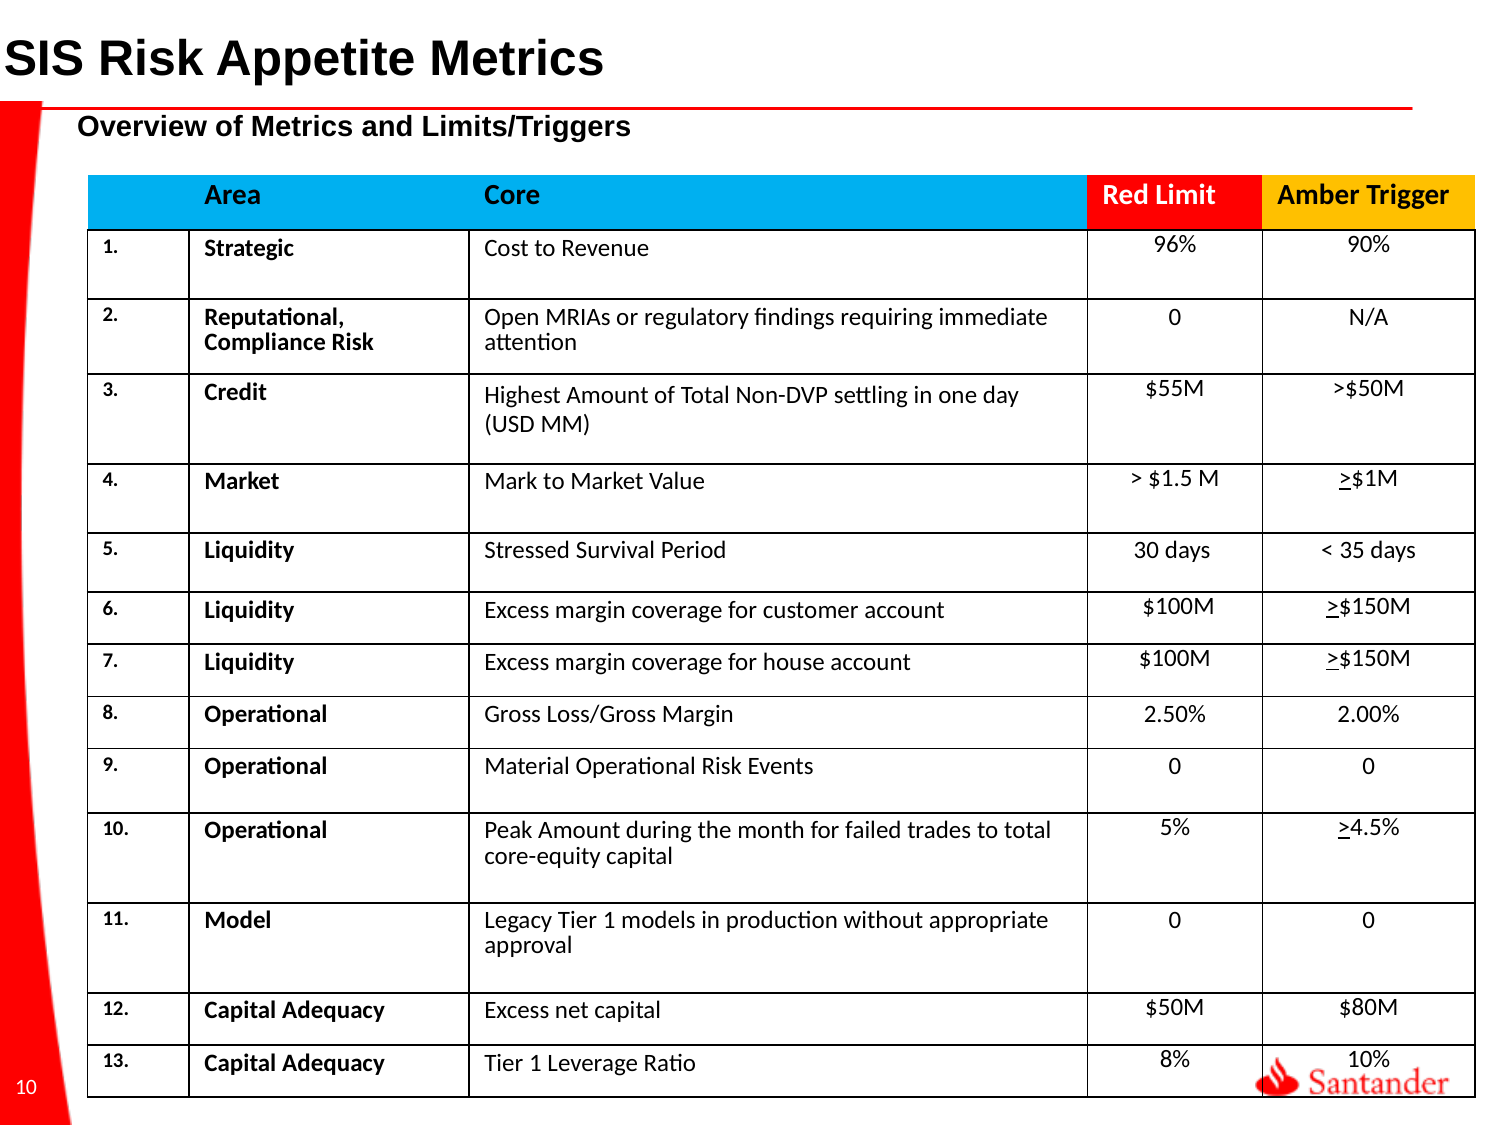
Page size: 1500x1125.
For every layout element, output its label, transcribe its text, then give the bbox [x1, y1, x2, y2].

table_cell N/A [1263, 293, 1474, 357]
table_cell Strategic [190, 231, 468, 292]
table_header Red Limit [1087, 175, 1262, 229]
table_cell 13. [88, 1007, 188, 1057]
table_cell Operational [190, 710, 468, 773]
table_cell >$50M [1263, 359, 1474, 435]
table_cell 90% [1263, 231, 1474, 292]
table_cell 0 [1088, 293, 1262, 357]
picture [0, 101, 1414, 1045]
table_cell > $1.5 M [1088, 437, 1262, 493]
table_cell $50M [1088, 955, 1262, 1005]
table_cell Liquidity [190, 495, 468, 552]
table_cell 10% [1263, 1007, 1474, 1057]
table_cell Gross Loss/Gross Margin [470, 658, 1087, 709]
table_cell Stressed Survival Period [470, 495, 1087, 552]
table_cell Model [190, 865, 468, 953]
table_header Core [469, 175, 1087, 229]
table_cell 8% [1088, 1007, 1262, 1057]
table_cell 9. [88, 710, 188, 773]
text_box SIS Risk Appetite Metrics [3, 24, 1379, 100]
table_cell $80M [1263, 955, 1474, 1005]
slide_number 10 [0, 1045, 73, 1125]
table_cell Market [190, 437, 468, 493]
table_cell Legacy Tier 1 models in production without appropriate approval [470, 865, 1087, 953]
table_header Amber Trigger [1262, 175, 1475, 229]
table_cell 0 [1263, 865, 1474, 953]
table_cell Operational [190, 775, 468, 863]
table_cell 10. [88, 775, 188, 863]
table_cell $100M [1088, 554, 1262, 605]
table_cell Capital Adequacy [190, 1007, 468, 1057]
table_cell >$150M [1263, 606, 1474, 657]
text_box Overview of Metrics and Limits/Triggers [62, 99, 1500, 150]
table_cell >$1M [1263, 437, 1474, 493]
table_cell 0 [1088, 710, 1262, 773]
table_cell 2. [88, 293, 188, 357]
table_cell < 35 days [1263, 495, 1474, 552]
table_cell 6. [88, 554, 188, 605]
table_cell Cost to Revenue [470, 231, 1087, 292]
table_cell Open MRIAs or regulatory findings requiring immediate attention [470, 293, 1087, 357]
table_cell Highest Amount of Total Non-DVP settling in one day (USD MM) [470, 359, 1087, 435]
table_cell Mark to Market Value [470, 437, 1087, 493]
picture [1254, 1059, 1450, 1096]
table_cell Material Operational Risk Events [470, 710, 1087, 773]
table_cell Excess net capital [470, 955, 1087, 1005]
table_cell 0 [1263, 710, 1474, 773]
table_cell $55M [1088, 359, 1262, 435]
table_cell Operational [190, 658, 468, 709]
table_cell $100M [1088, 606, 1262, 657]
table_cell 11. [88, 865, 188, 953]
table_cell Capital Adequacy [190, 955, 468, 1005]
table_cell Credit [190, 359, 468, 435]
table_cell 2.00% [1263, 658, 1474, 709]
table_cell 4. [88, 437, 188, 493]
table_cell >$150M [1263, 554, 1474, 605]
table_cell Tier 1 Leverage Ratio [470, 1007, 1087, 1057]
table_cell 5% [1088, 775, 1262, 863]
table_header Area [189, 175, 469, 229]
table_cell 8. [88, 658, 188, 709]
table_header [88, 175, 189, 229]
table_cell 2.50% [1088, 658, 1262, 709]
table_cell 12. [88, 955, 188, 1005]
table_cell 30 days [1088, 495, 1262, 552]
table_cell Liquidity [190, 554, 468, 605]
table_cell 96% [1088, 231, 1262, 292]
table_cell 5. [88, 495, 188, 552]
table_cell Reputational, Compliance Risk [190, 293, 468, 357]
table_cell Peak Amount during the month for failed trades to total core-equity capital [470, 775, 1087, 863]
table_cell 0 [1088, 865, 1262, 953]
table_cell 1. [88, 231, 188, 292]
table_cell 3. [88, 359, 188, 435]
table_cell Excess margin coverage for house account [470, 606, 1087, 657]
table_cell Liquidity [190, 606, 468, 657]
table_cell >4.5% [1263, 775, 1474, 863]
table_cell 7. [88, 606, 188, 657]
table_cell Excess margin coverage for customer account [470, 554, 1087, 605]
